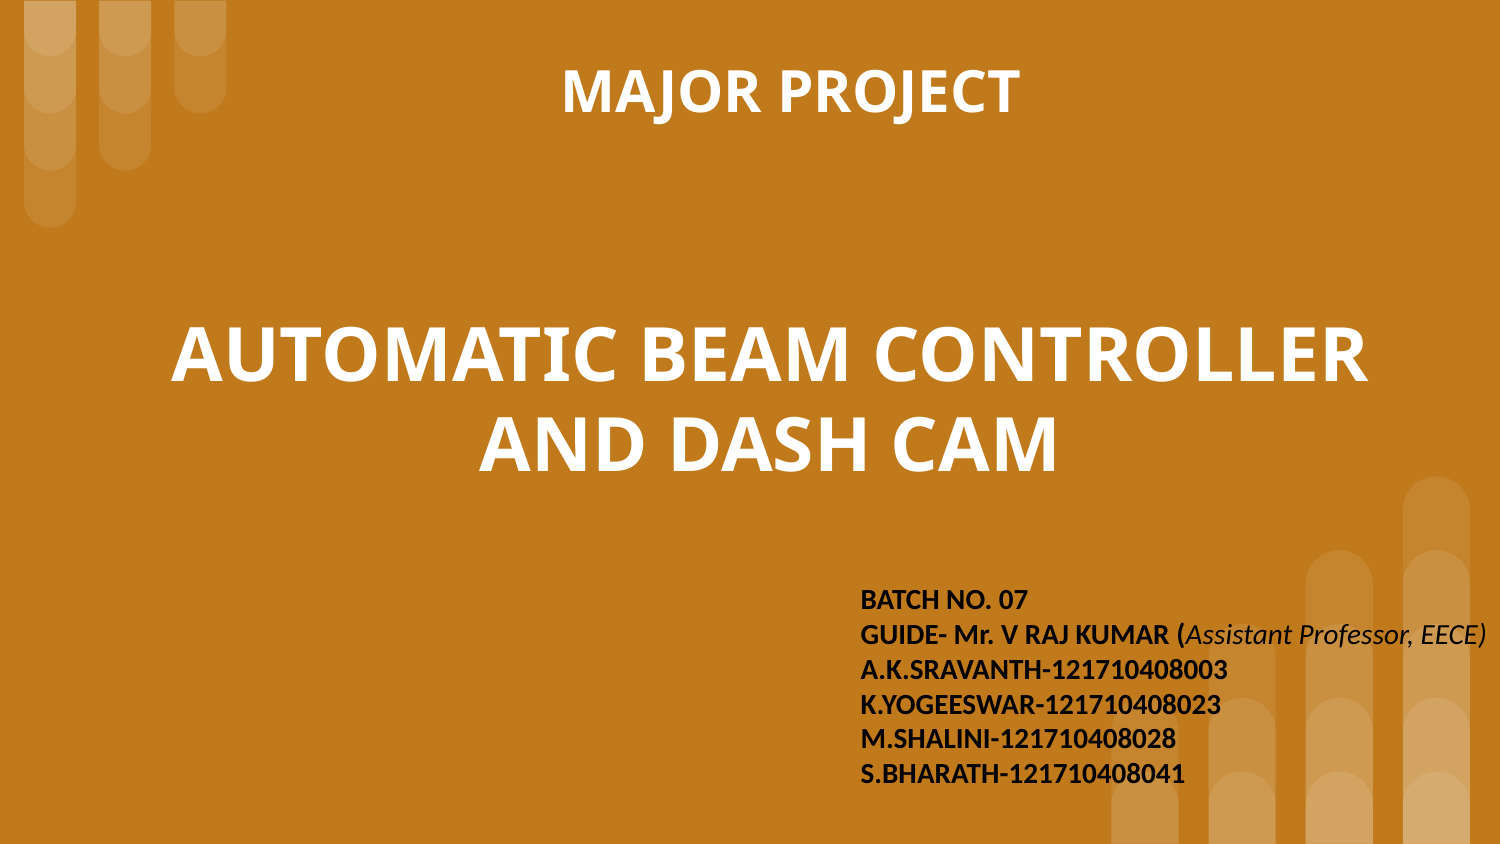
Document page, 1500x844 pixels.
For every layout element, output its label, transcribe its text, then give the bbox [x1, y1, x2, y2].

title AUTOMATIC BEAM CONTROLLER AND DASH CAM [131, 242, 1409, 550]
text_box MAJOR PROJECT [152, 0, 1430, 179]
text_box BATCH NO. 07 GUIDE- Mr. V RAJ KUMAR (Assistant Professor, EECE) A.K.SRAVANTH-121710408003 K.YOGEESWAR-121710408023 M.SHALINI-121710408028 S.BHARATH-121710408041 [845, 572, 1500, 833]
